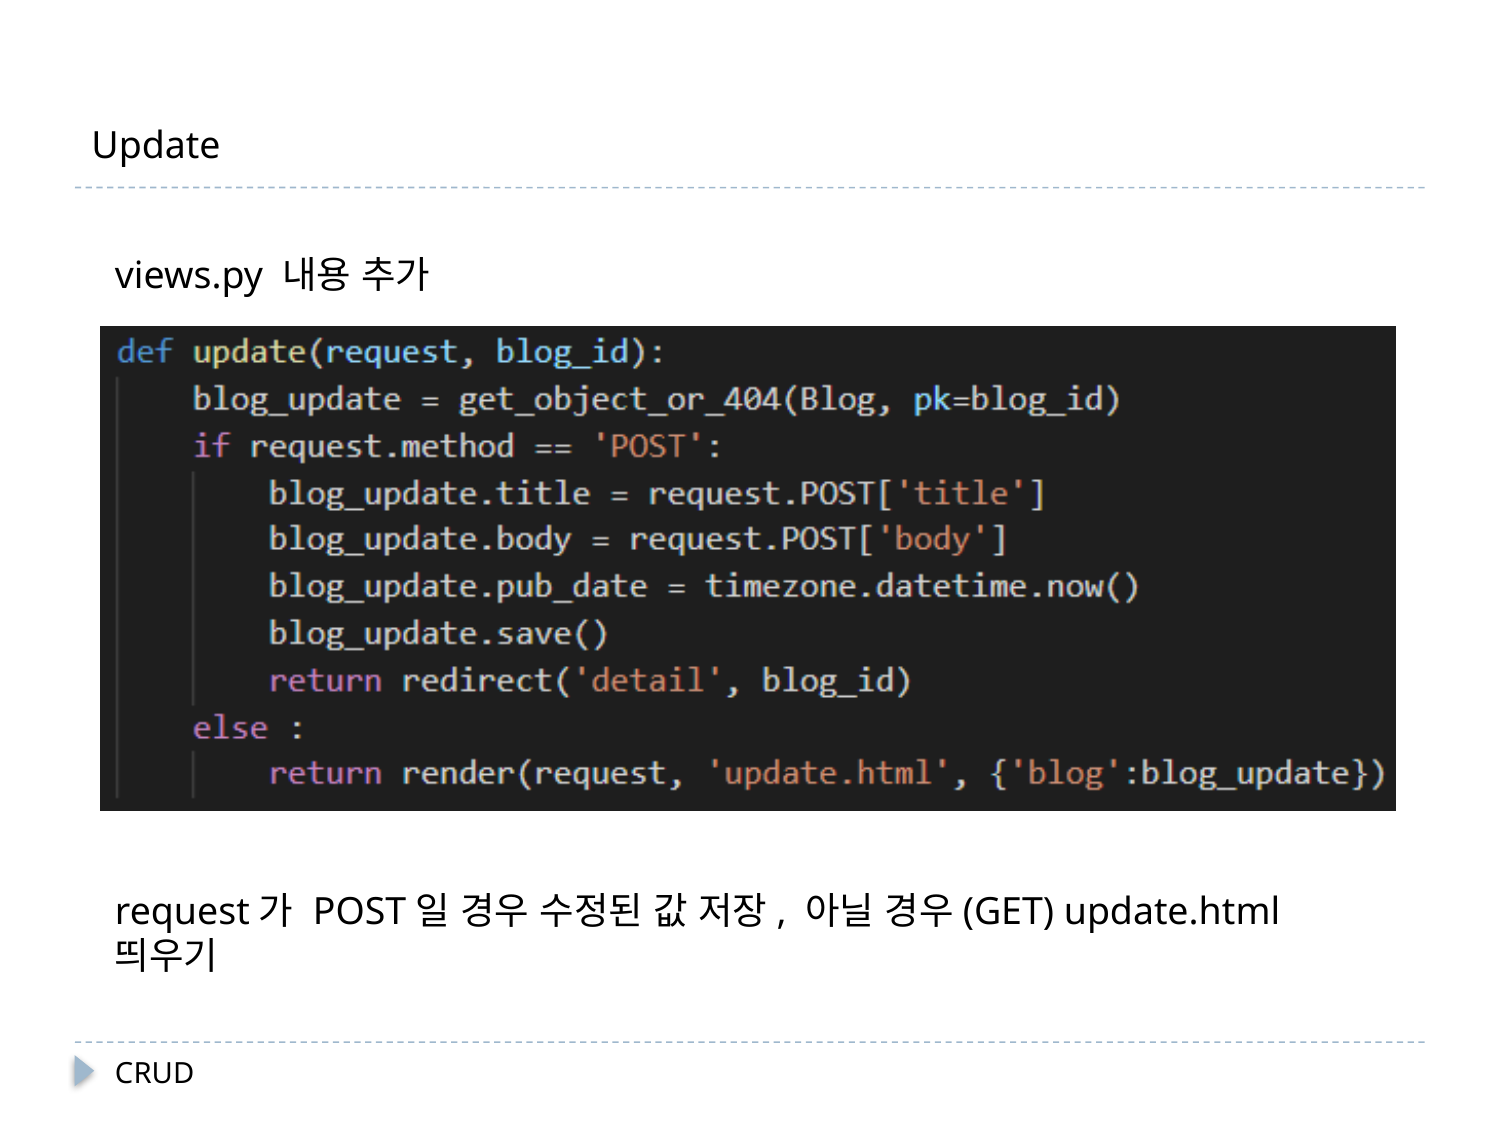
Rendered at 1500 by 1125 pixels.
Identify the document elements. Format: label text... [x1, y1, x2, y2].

text_box request가 POST일 경우 수정된 값 저장, 아닐 경우(GET) update.html 띄우기 [100, 879, 1400, 985]
text_box views.py 내용 추가 [100, 243, 573, 304]
text_box Update [76, 113, 951, 174]
picture [100, 326, 1396, 811]
text_box CRUD [100, 1046, 361, 1097]
